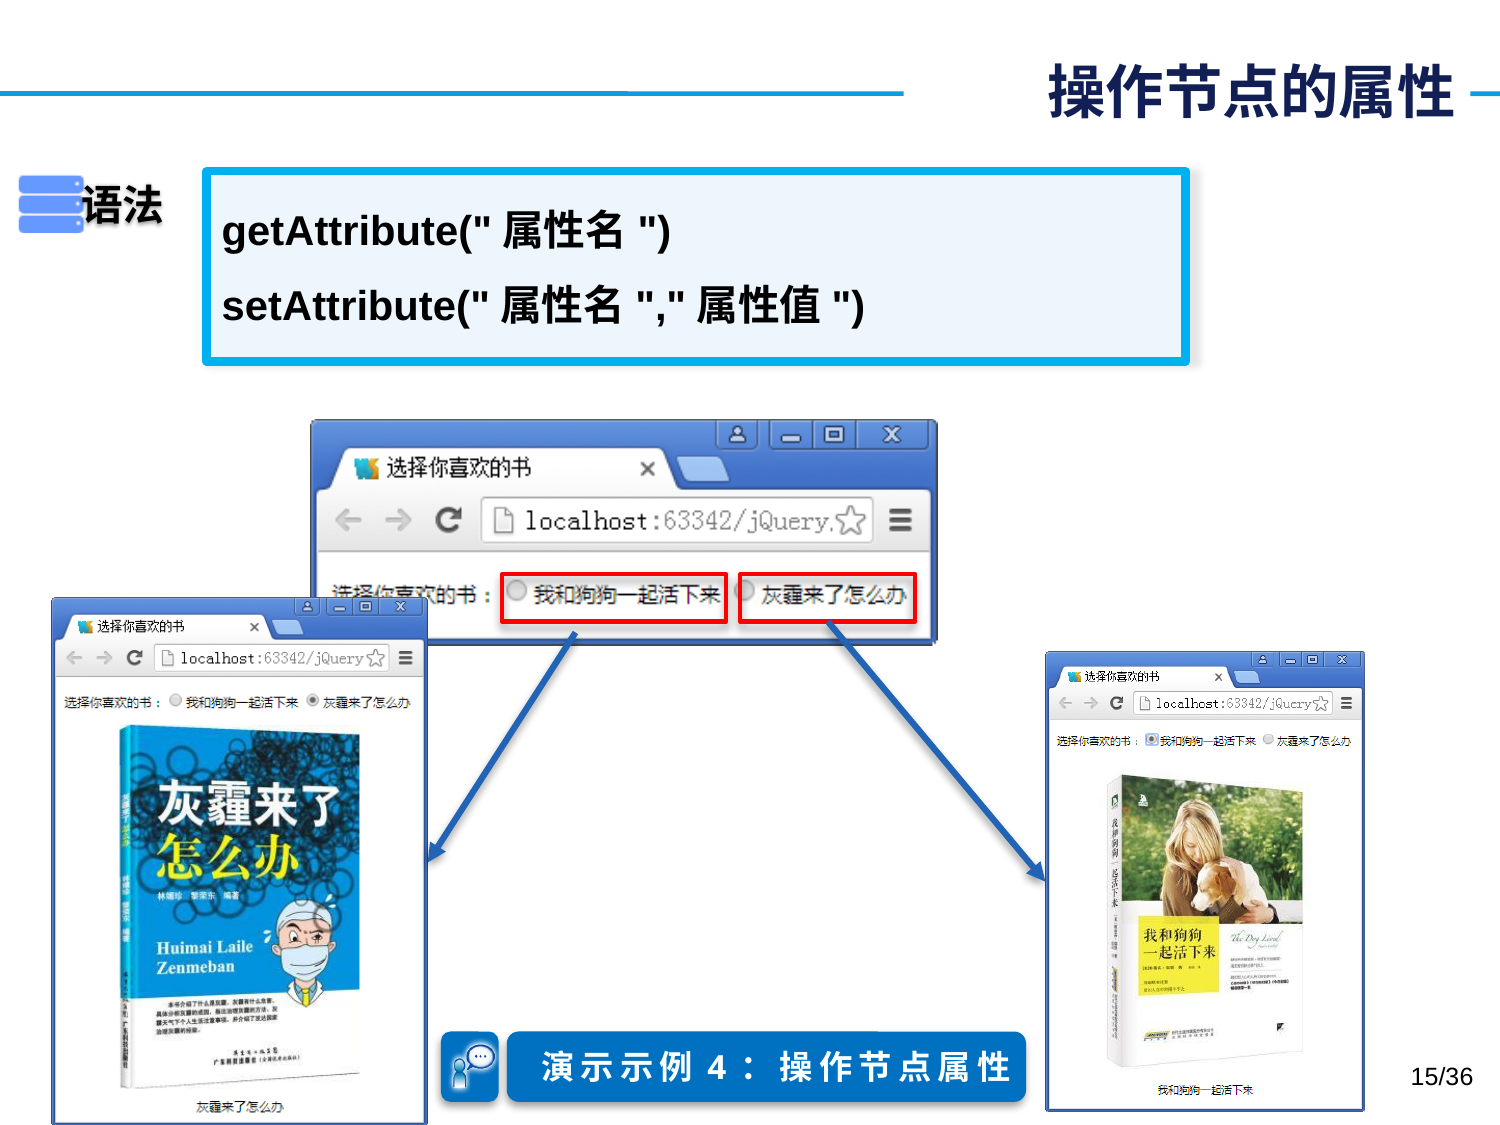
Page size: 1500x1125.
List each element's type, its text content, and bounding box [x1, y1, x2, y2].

slide_number 15/36 [1368, 1053, 1489, 1114]
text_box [827, 621, 1046, 882]
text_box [16, 171, 181, 238]
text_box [440, 1031, 1027, 1103]
picture [50, 419, 938, 1125]
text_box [427, 632, 576, 863]
list getAttribute("属性名") setAttribute("属性名","属性值") [206, 171, 1186, 362]
title 操作节点的属性 [903, 46, 1471, 133]
picture [1045, 651, 1365, 1112]
